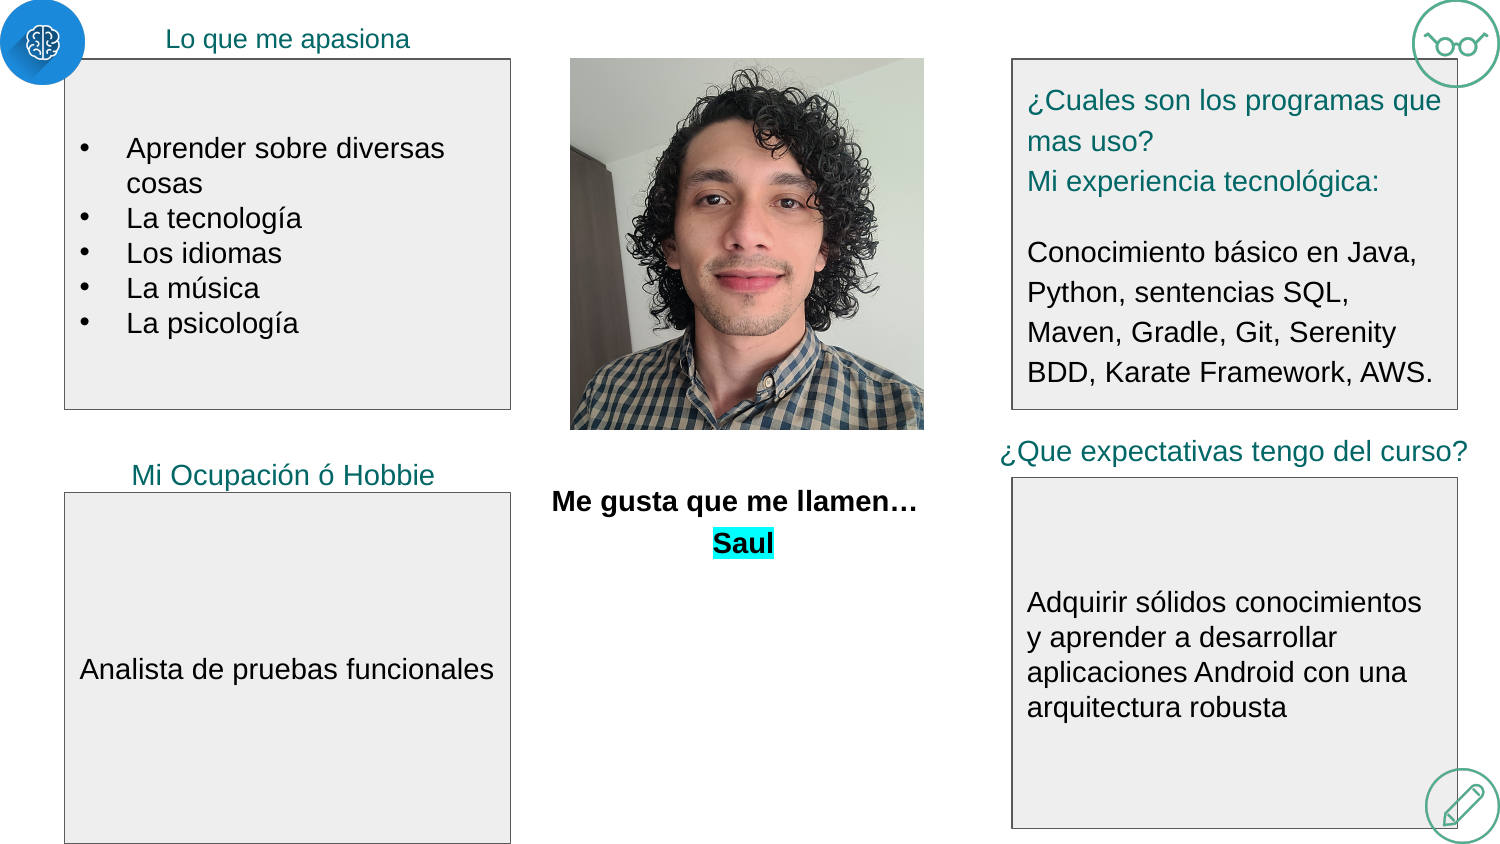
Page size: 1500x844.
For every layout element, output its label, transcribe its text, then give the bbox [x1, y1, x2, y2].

picture [0, 0, 85, 85]
picture [1412, 0, 1500, 88]
text_box Aprender sobre diversas cosas La tecnología Los idiomas La música La psicología [64, 69, 511, 410]
picture [569, 58, 924, 430]
text_box Adquirir sólidos conocimientos y aprender a desarrollar aplicaciones Android con una arquitectura robusta [1011, 514, 1458, 829]
picture [1424, 768, 1500, 844]
text_box Conocimiento básico en Java, Python, sentencias SQL, Maven, Gradle, Git, Serenity BDD, Karate Framework, AWS. [1012, 213, 1458, 436]
text_box Mi Ocupación ó Hobbie [37, 434, 530, 539]
text_box Lo que me apasiona [85, 0, 534, 69]
text_box ¿Que expectativas tengo del curso? [929, 409, 1500, 514]
text_box Analista de pruebas funcionales [64, 539, 511, 844]
text_box Me gusta que me llamen… Saul [511, 460, 990, 606]
text_box ¿Cuales son los programas que mas uso? Mi experiencia tecnológica: [1012, 61, 1458, 213]
